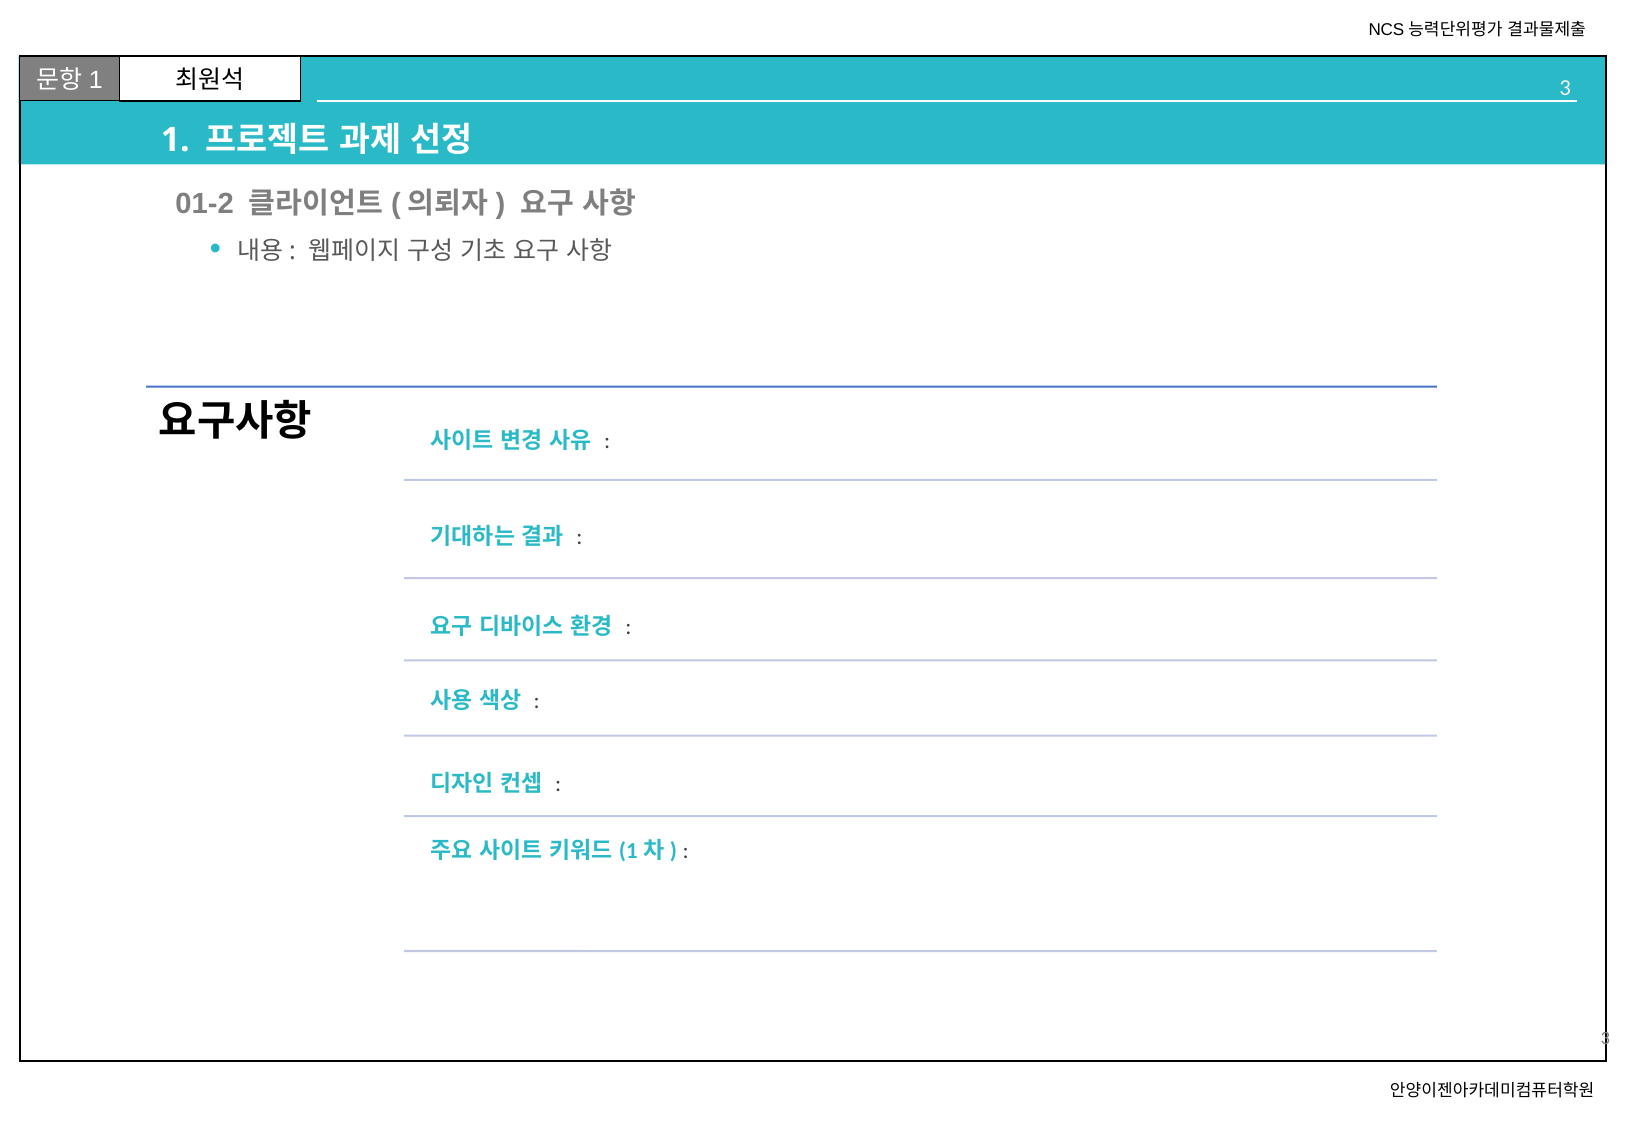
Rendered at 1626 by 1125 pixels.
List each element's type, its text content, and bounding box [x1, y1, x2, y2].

slide_number 3 [1429, 1022, 1625, 1057]
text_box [146, 386, 1437, 965]
list 내용: 웹페이지 구성 기초 요구 사항 [194, 227, 1460, 279]
title 1. 프로젝트 과제 선정 [146, 114, 1460, 166]
subtitle 01-2 클라이언트(의뢰자) 요구 사항 [160, 176, 1460, 228]
